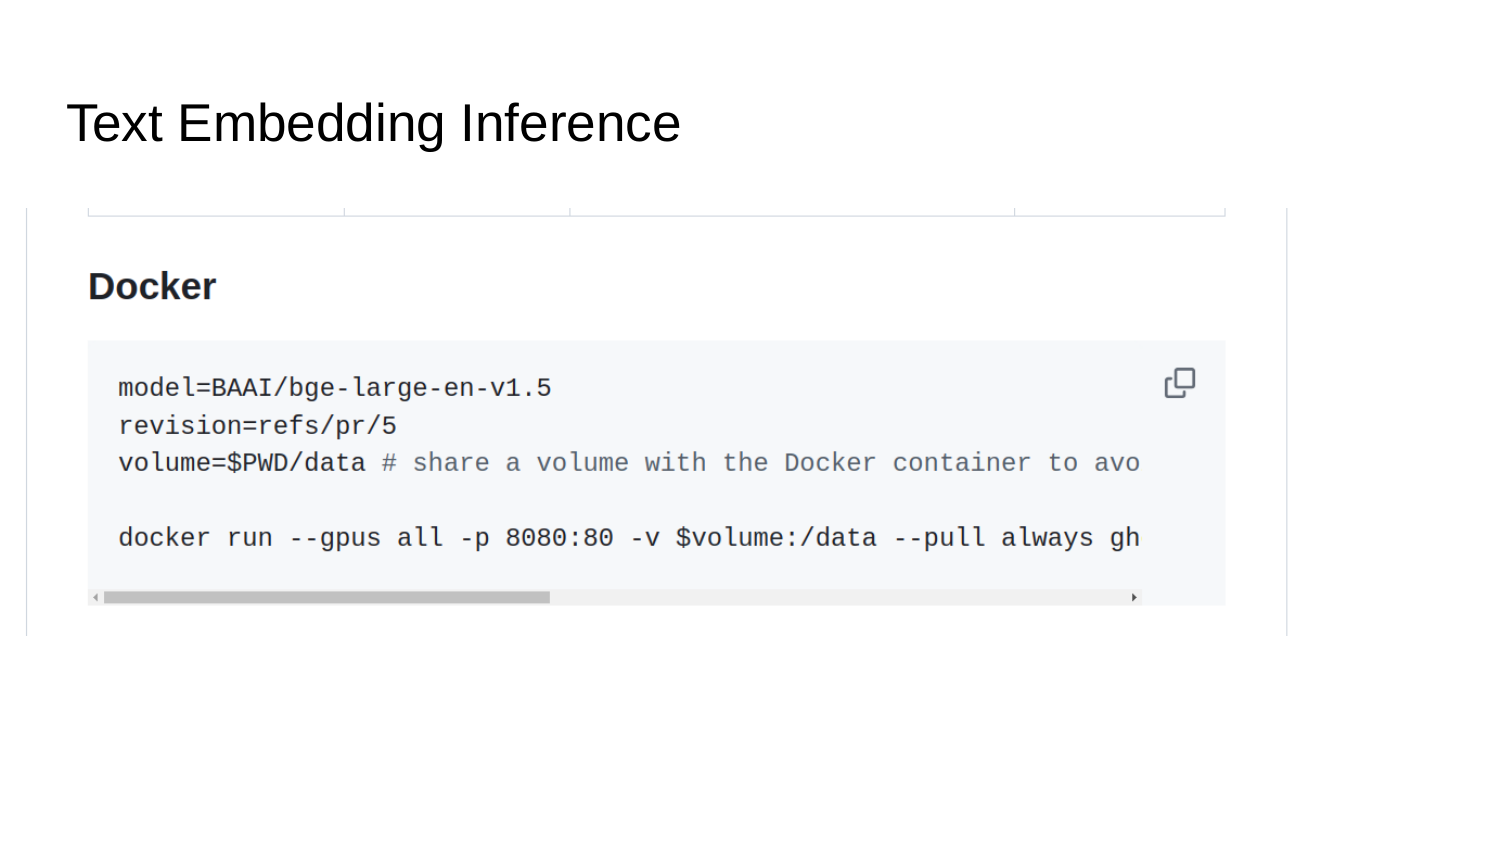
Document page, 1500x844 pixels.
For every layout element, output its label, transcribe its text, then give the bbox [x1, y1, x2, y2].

picture [0, 207, 1500, 636]
title Text Embedding Inference [51, 72, 1449, 167]
